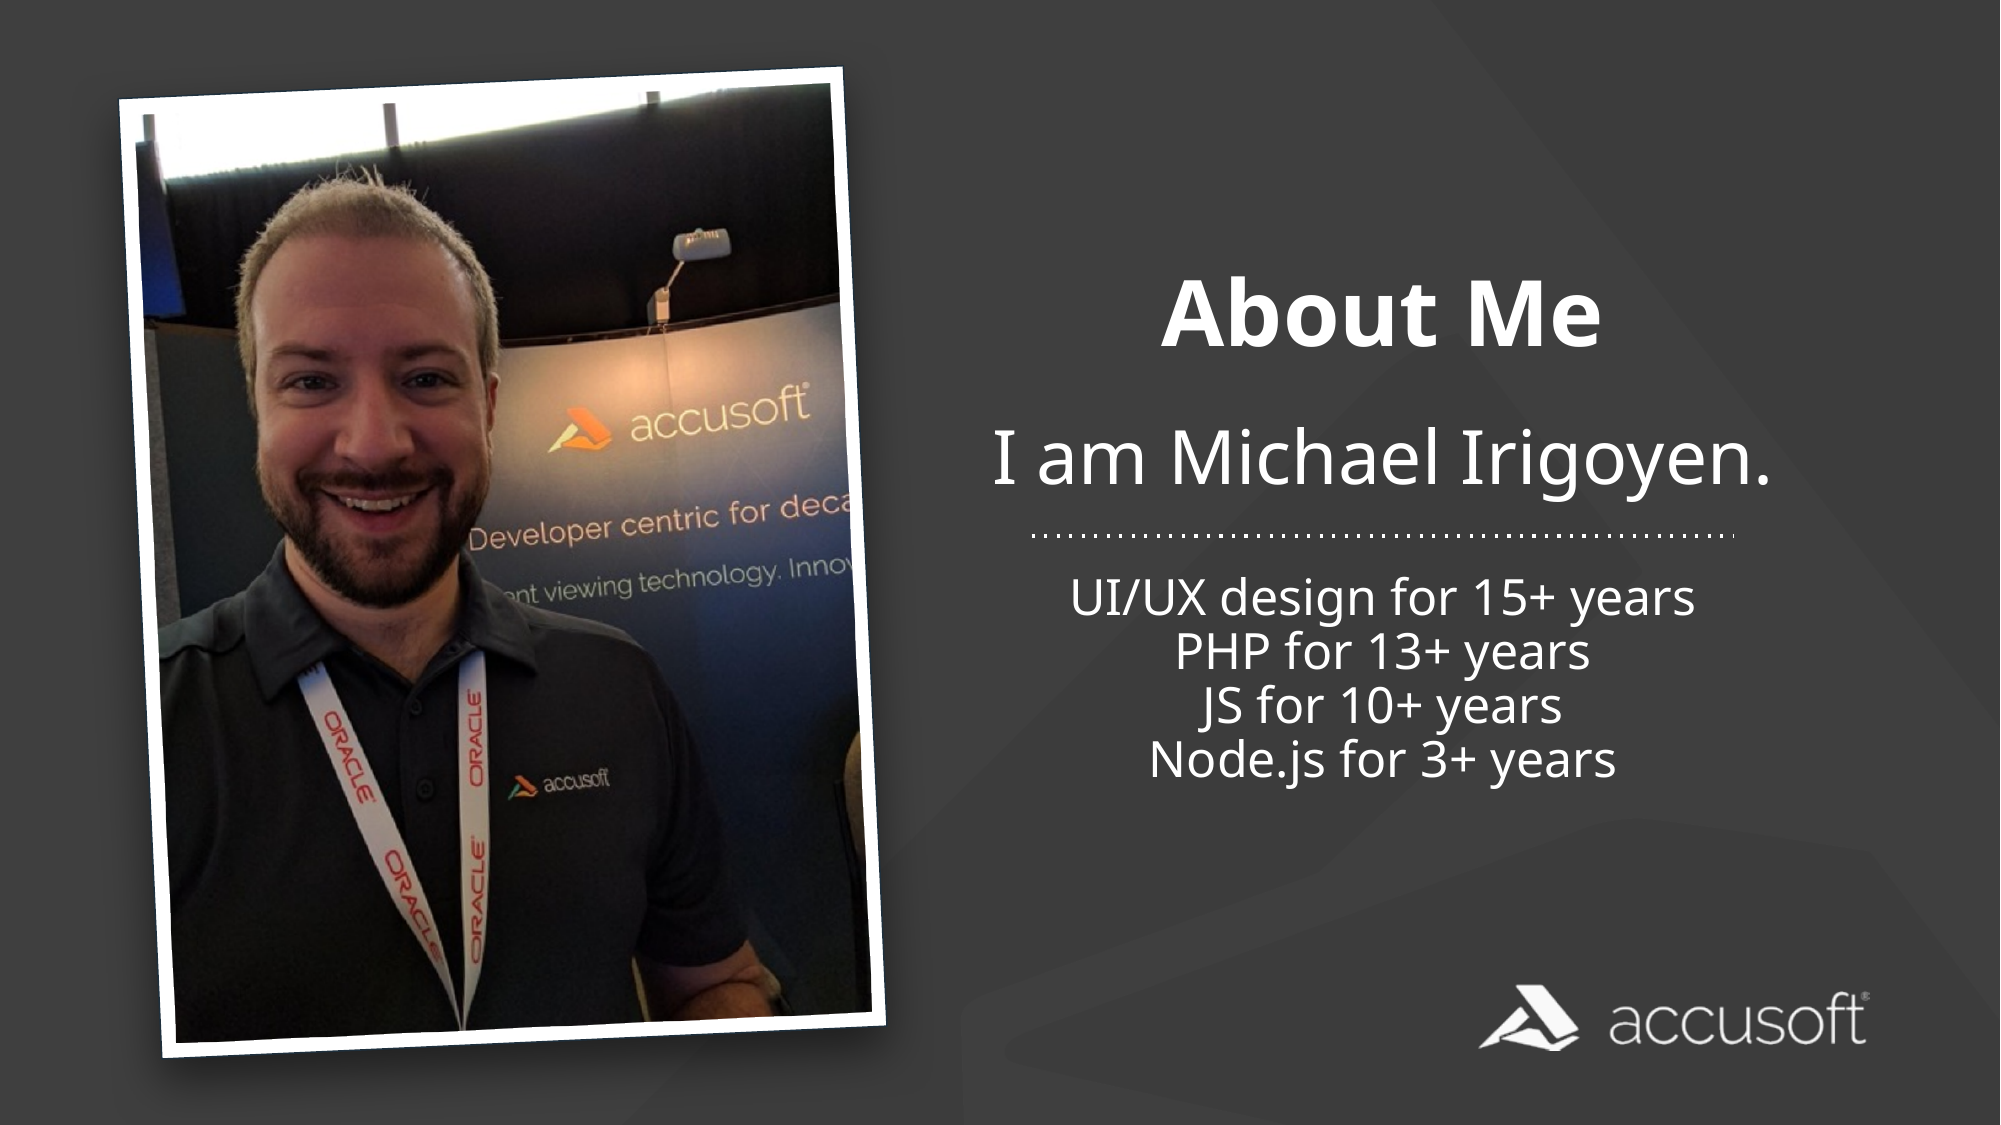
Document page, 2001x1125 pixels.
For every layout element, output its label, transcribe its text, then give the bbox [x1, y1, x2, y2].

picture [866, 896, 872, 1012]
picture [1478, 984, 1870, 1051]
title About Me I am Michael Irigoyen. UI/UX design for 15+ years PHP for 13+ years JS for 10+ years Node.js for 3+ years [902, 84, 1865, 972]
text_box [139, 81, 866, 1044]
picture [134, 115, 139, 193]
